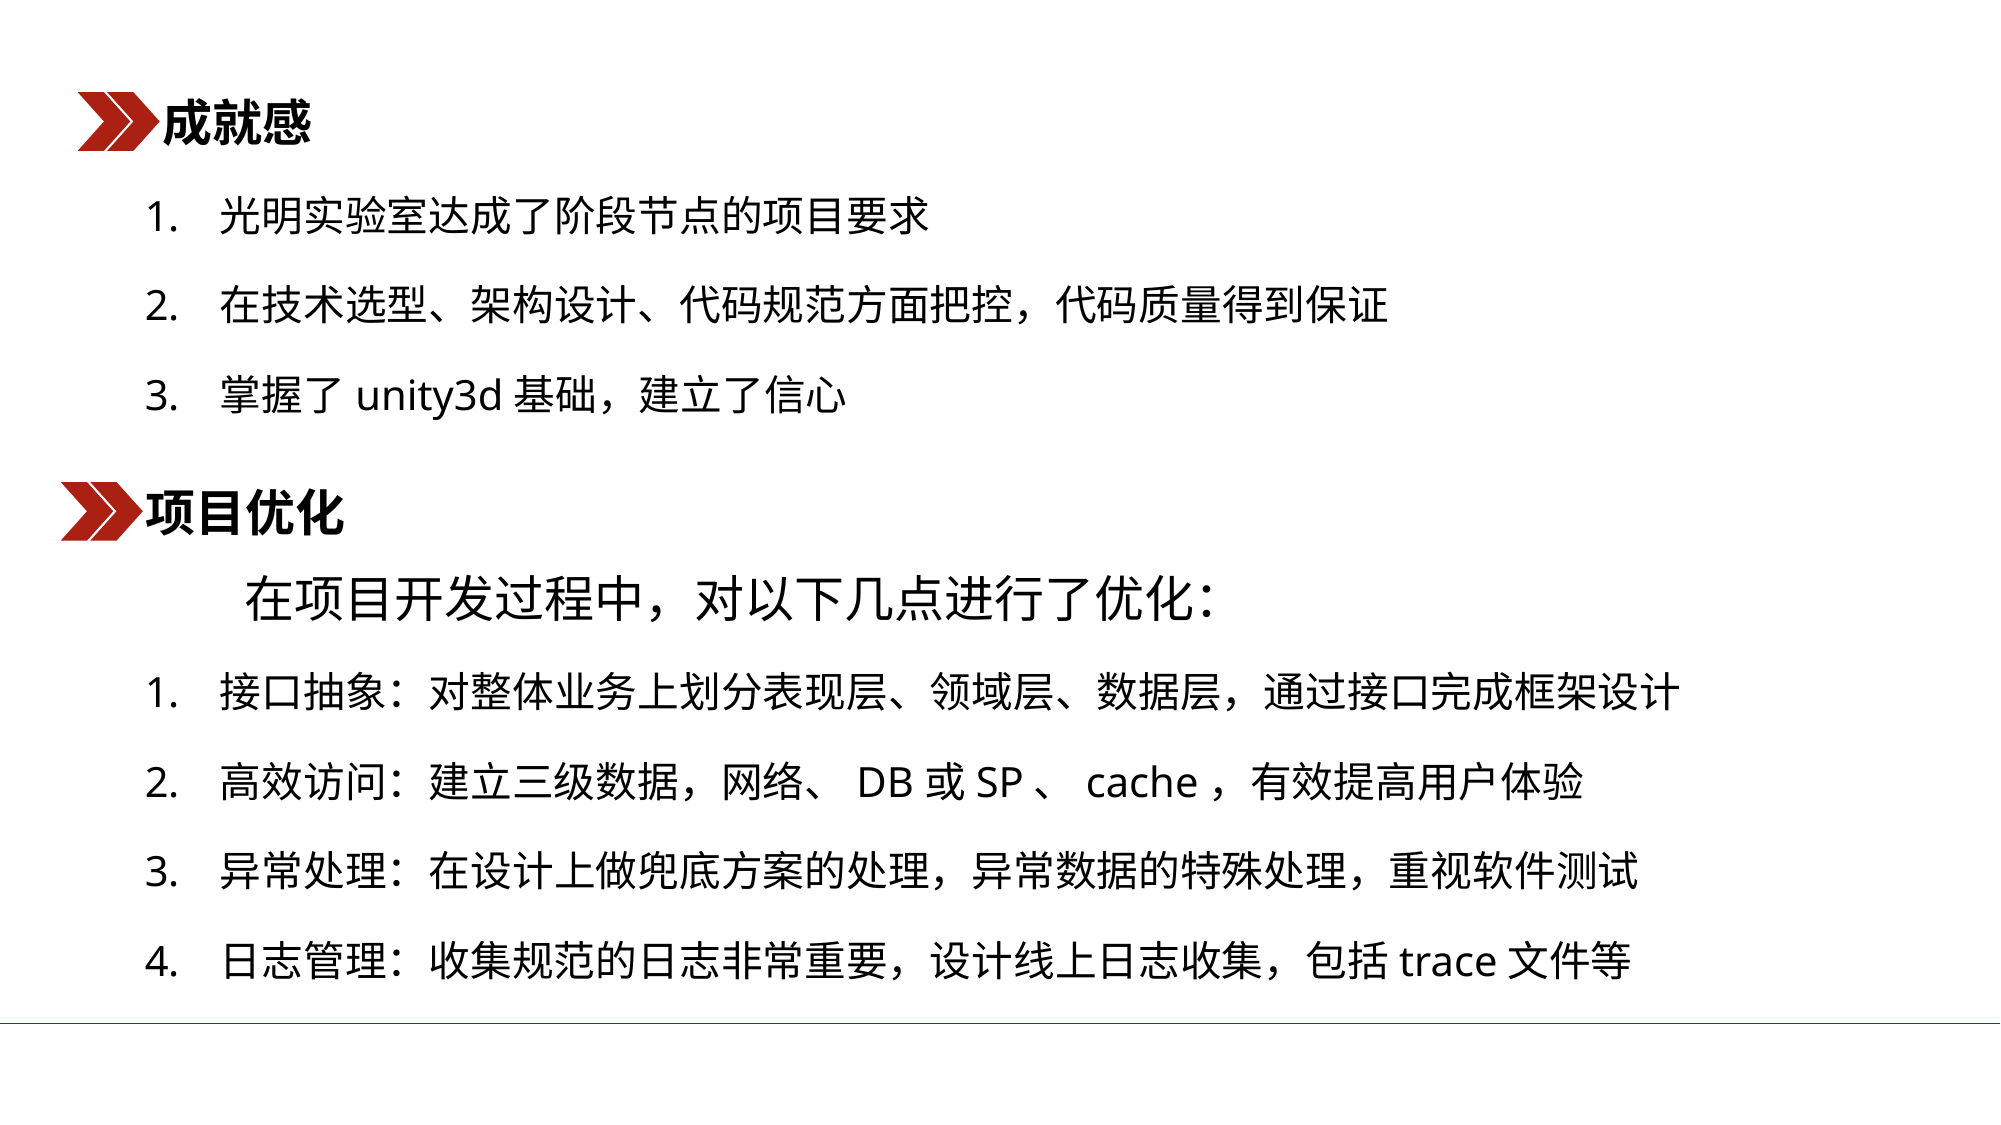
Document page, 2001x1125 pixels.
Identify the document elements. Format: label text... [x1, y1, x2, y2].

text_box [104, 91, 147, 152]
text_box 光明实验室达成了阶段节点的项目要求 在技术选型、架构设计、代码规范方面把控，代码质量得到保证 掌握了unity3d基础，建立了信心 [130, 159, 1645, 431]
text_box [75, 91, 131, 152]
text_box 成就感 [147, 83, 328, 159]
text_box [87, 481, 130, 542]
text_box 项目优化 [130, 473, 361, 549]
text_box 在项目开发过程中，对以下几点进行了优化： [229, 560, 1260, 635]
text_box 接口抽象：对整体业务上划分表现层、领域层、数据层，通过接口完成框架设计 高效访问：建立三级数据，网络、DB或SP、cache，有效提高用户体验 异常处理：在设计上做兜底方案的处理，异常数据的特殊处理，重视软件测试 日志管理：收集规范的日志非常重要，设计线上日志收集，包括trace文件等 [130, 635, 1712, 1013]
text_box [58, 481, 114, 542]
